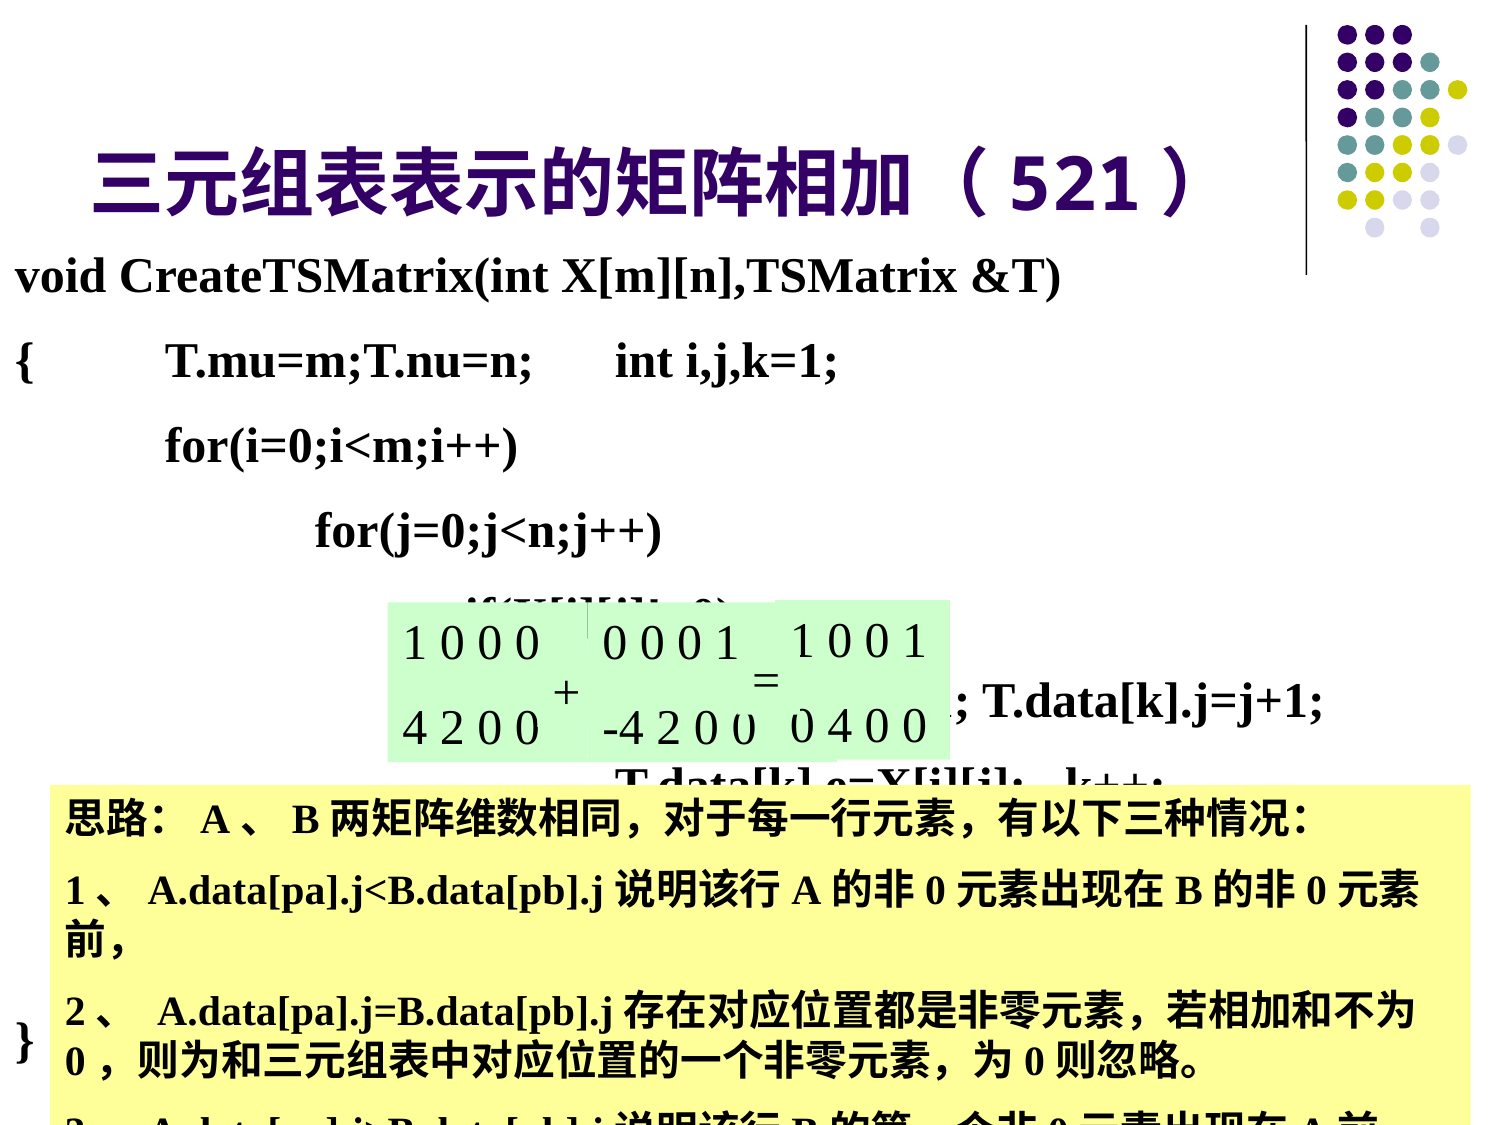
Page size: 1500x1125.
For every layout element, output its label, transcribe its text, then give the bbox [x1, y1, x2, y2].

text_box 三元组表表示的矩阵相加（521） [75, 20, 1313, 233]
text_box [387, 599, 950, 768]
text_box void CreateTSMatrix(int X[m][n],TSMatrix &T) { T.mu=m;T.nu=n; int i,j,k=1; for(i=0;i<m;i++) for(j=0;j<n;j++) if(X[i][j]!=0) { T.data[k].i=i+1; T.data[k].j=j+1; T.data[k].e=X[i][j]; k++; } T.tu=k-1; } [0, 234, 1500, 1075]
text_box 思路：A、B两矩阵维数相同，对于每一行元素，有以下三种情况： 1、A.data[pa].j<B.data[pb].j说明该行A的非0元素出现在B的非0元素前， 2、 A.data[pa].j=B.data[pb].j存在对应位置都是非零元素，若相加和不为0，则为和三元组表中对应位置的一个非零元素，为0则忽略。 3、A.data[pa].j>B.data[pb].j说明该行B的第一个非0元素出现在A前 [50, 784, 1471, 1125]
